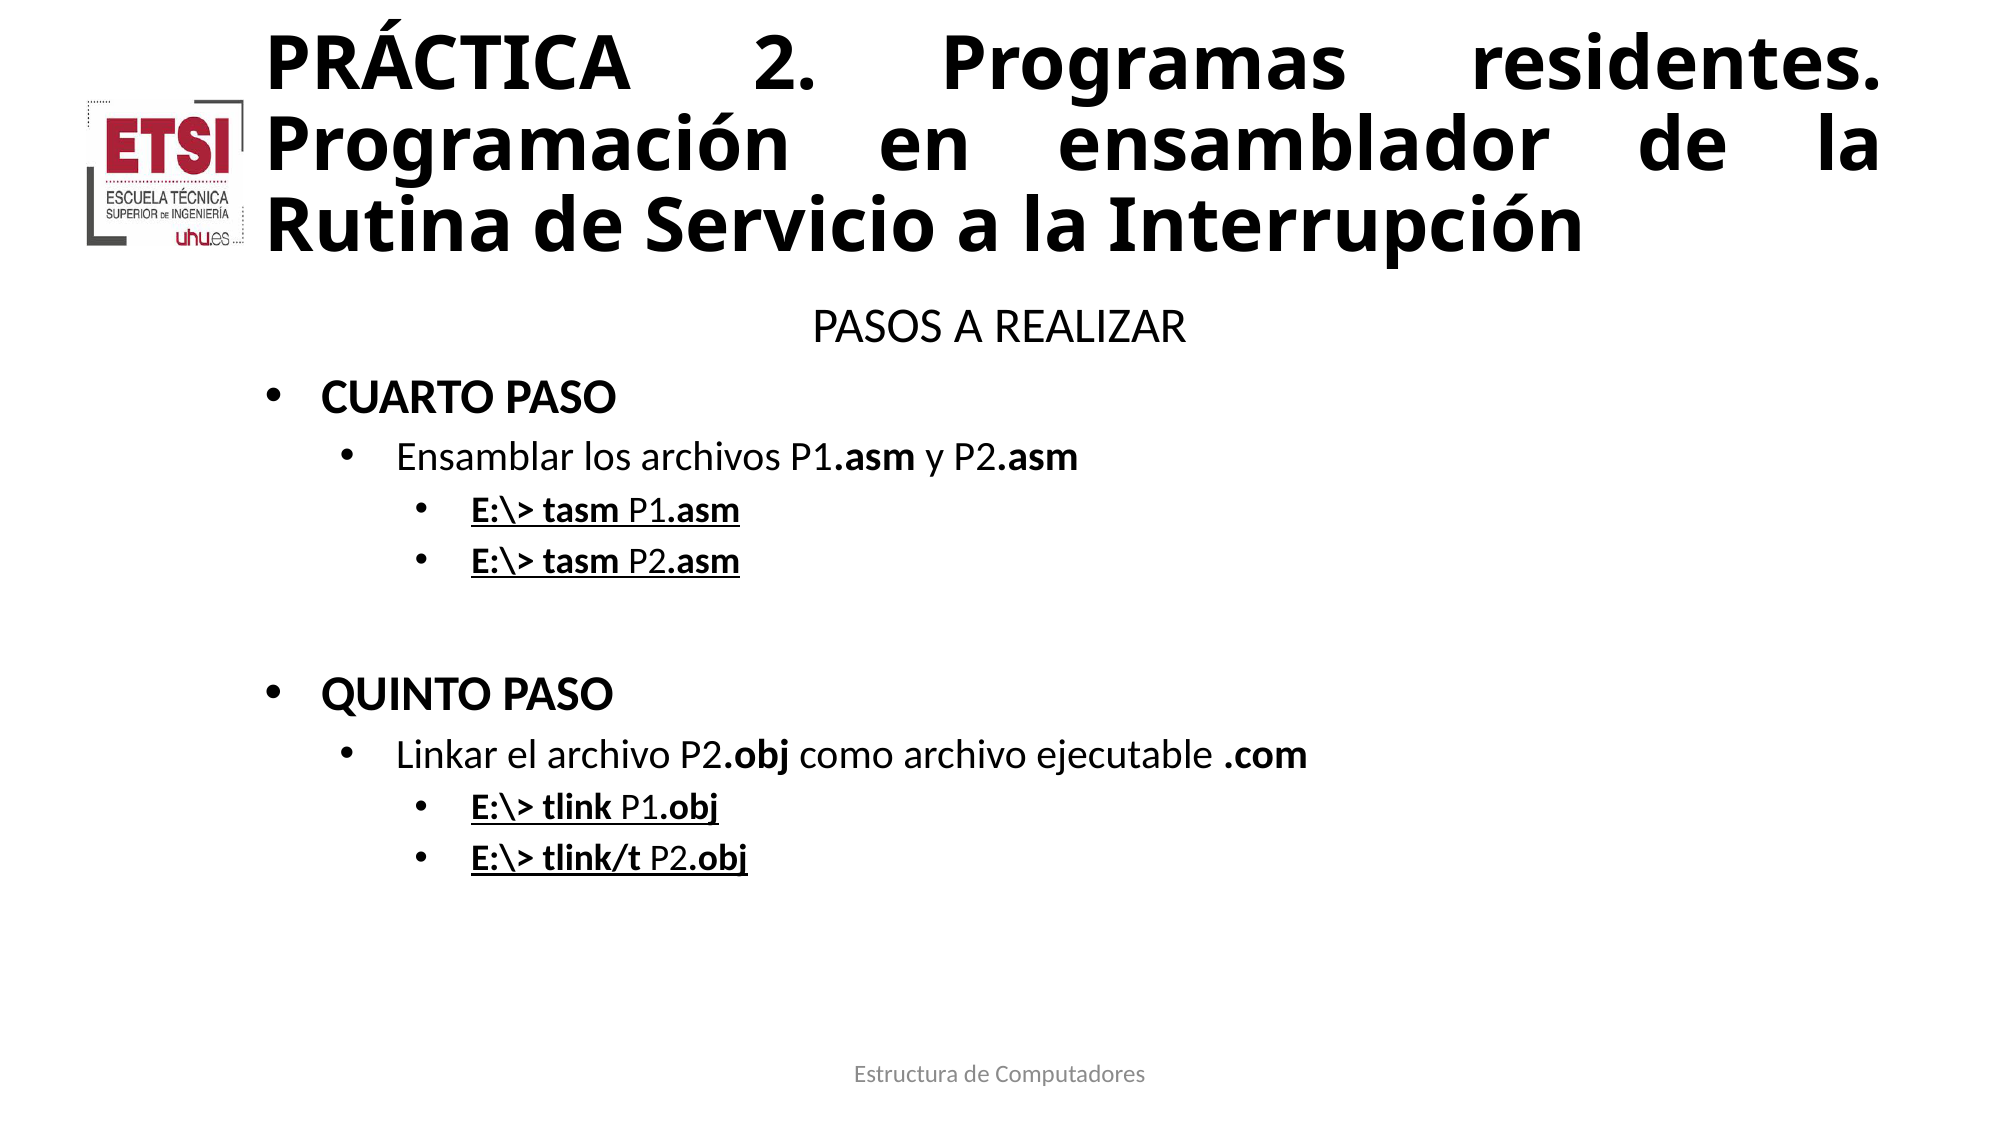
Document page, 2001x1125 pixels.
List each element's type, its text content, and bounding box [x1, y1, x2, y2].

subtitle PASOS A REALIZAR [249, 291, 1750, 362]
text_box QUINTO PASO Linkar el archivo P2.obj como archivo ejecutable .com E:\> tlink P1.obj E:\> tlink/t P2.obj [249, 660, 1826, 947]
title PRÁCTICA 2. Programas residentes. Programación en ensamblador de la Rutina de Servicio a la Interrupción [249, 87, 1900, 275]
footer Estructura de Computadores [662, 1042, 1338, 1103]
picture [86, 99, 244, 246]
text_box CUARTO PASO Ensamblar los archivos P1.asm y P2.asm E:\> tasm P1.asm E:\> tasm P2.asm [249, 362, 1827, 608]
